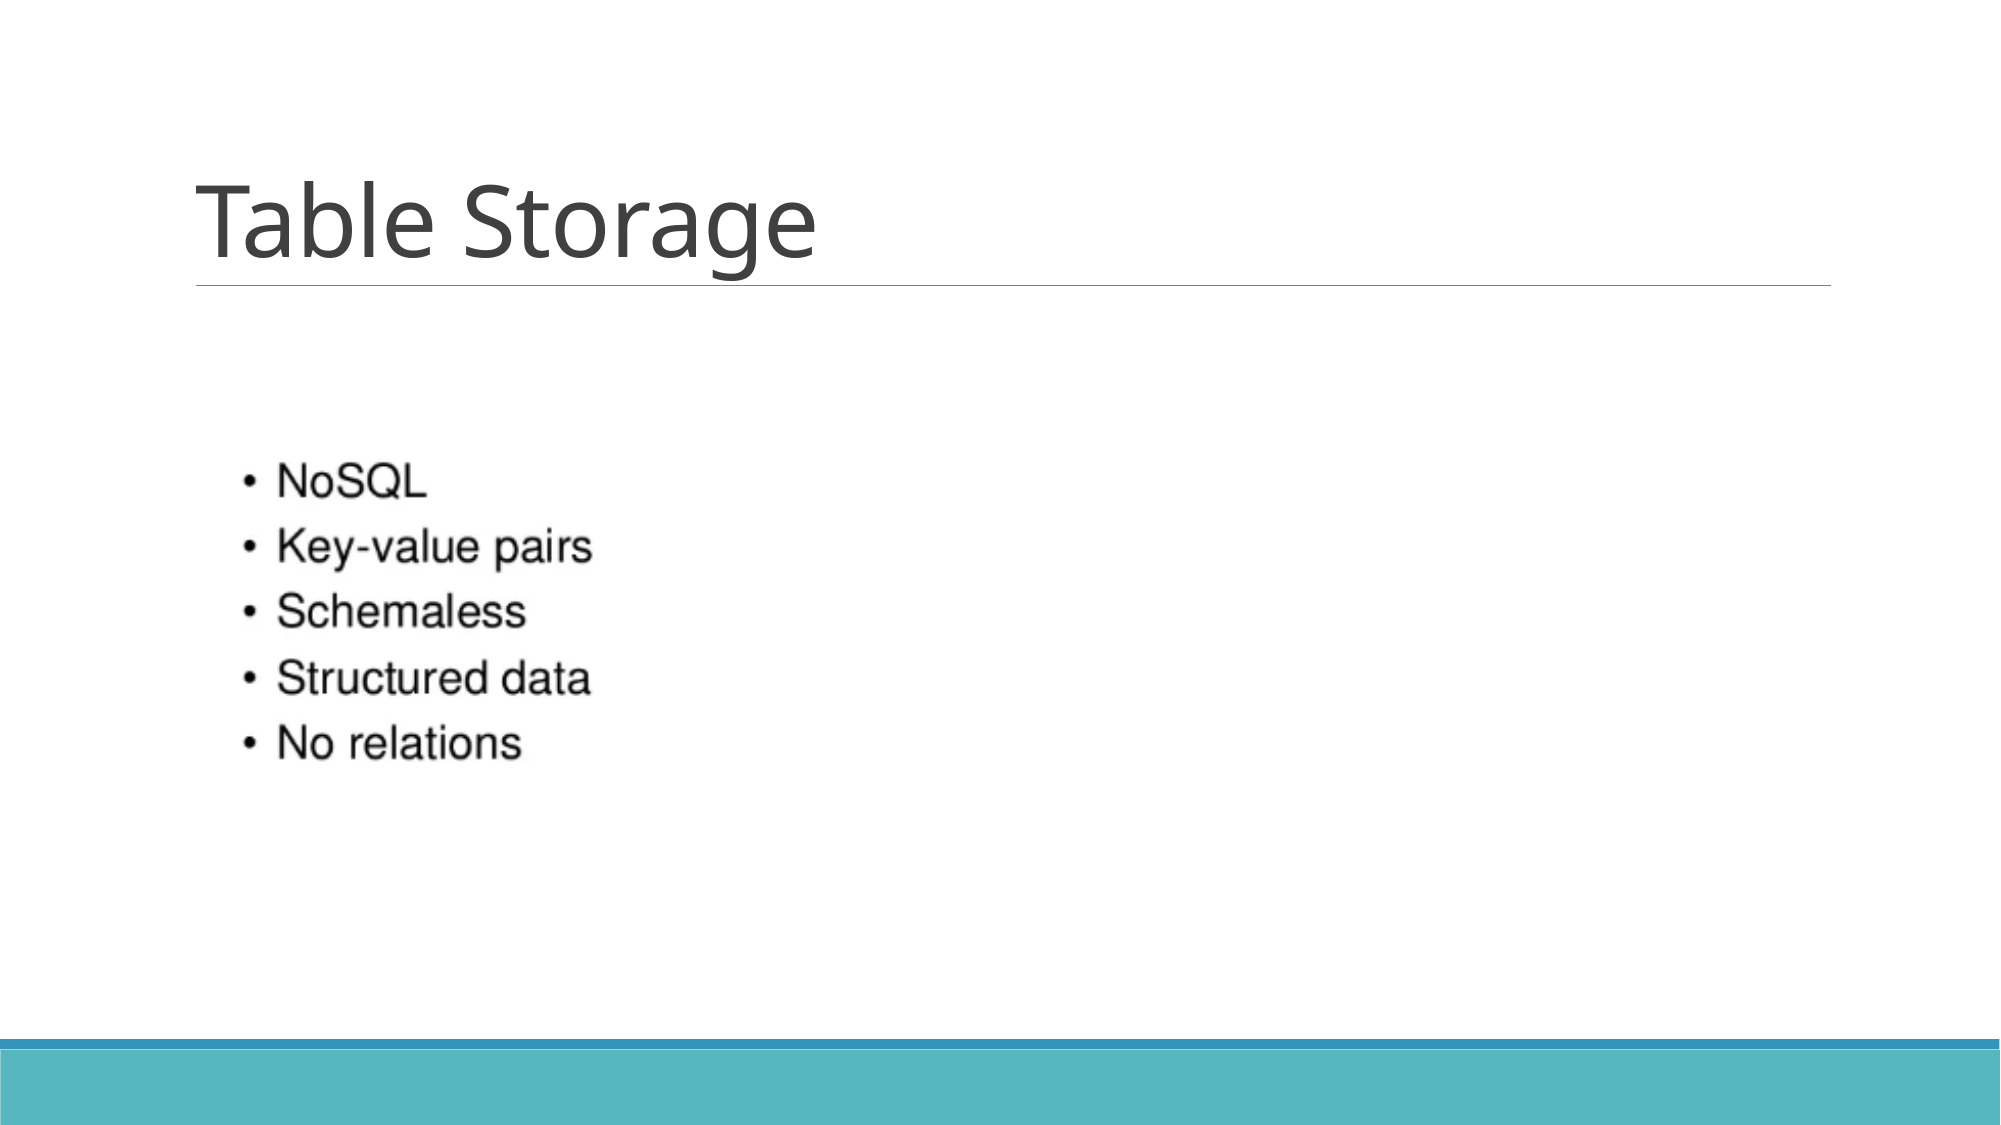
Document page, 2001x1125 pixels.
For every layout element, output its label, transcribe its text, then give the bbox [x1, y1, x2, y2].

title Table Storage [180, 47, 1830, 285]
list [224, 381, 651, 869]
